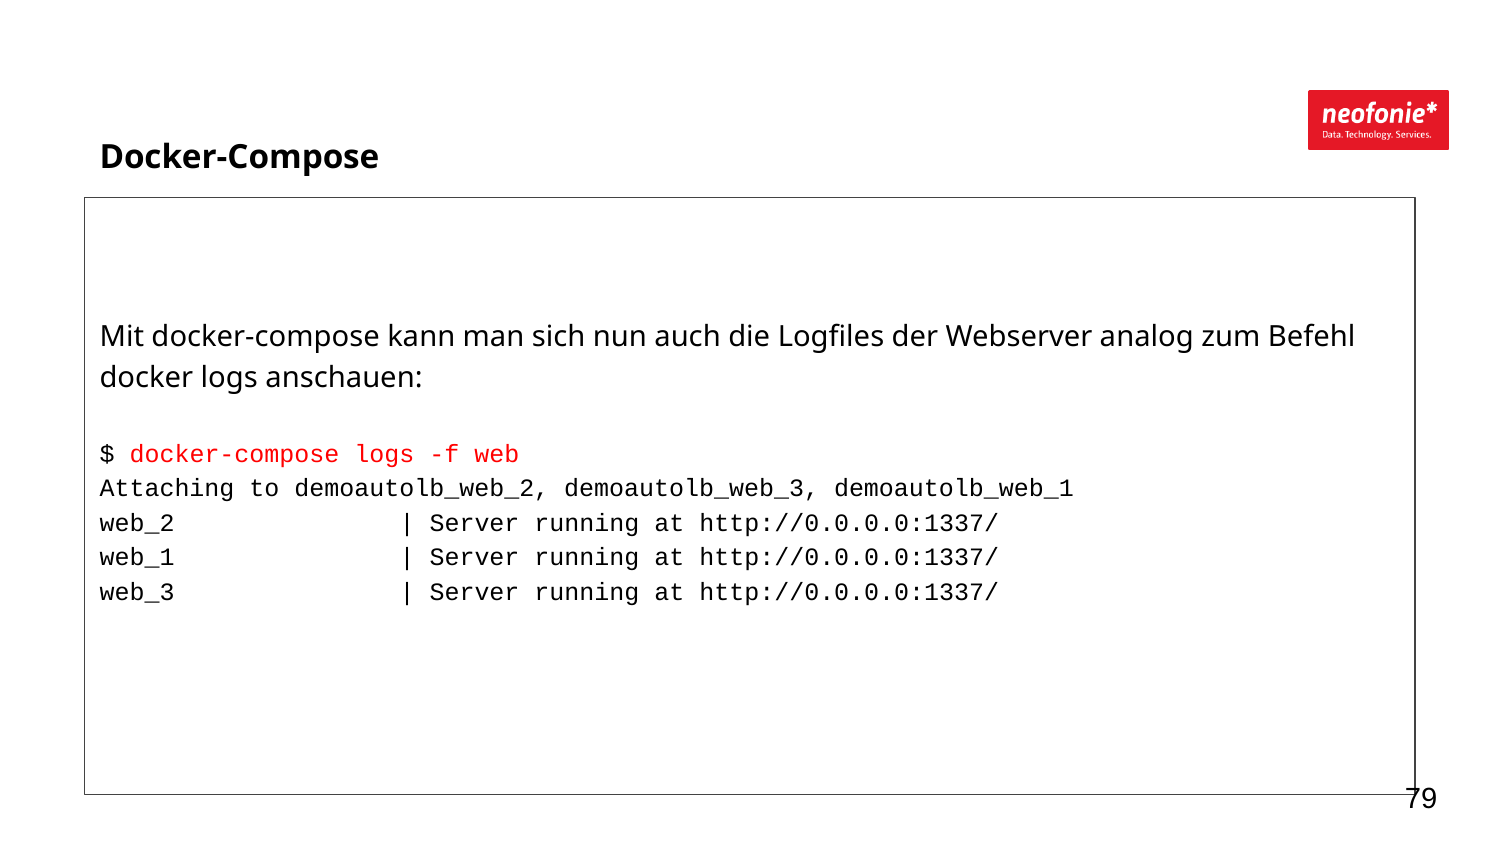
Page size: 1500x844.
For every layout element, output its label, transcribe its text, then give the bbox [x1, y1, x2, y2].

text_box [84, 122, 1416, 795]
picture [1308, 90, 1449, 150]
slide_number ‹#› [1389, 764, 1480, 830]
